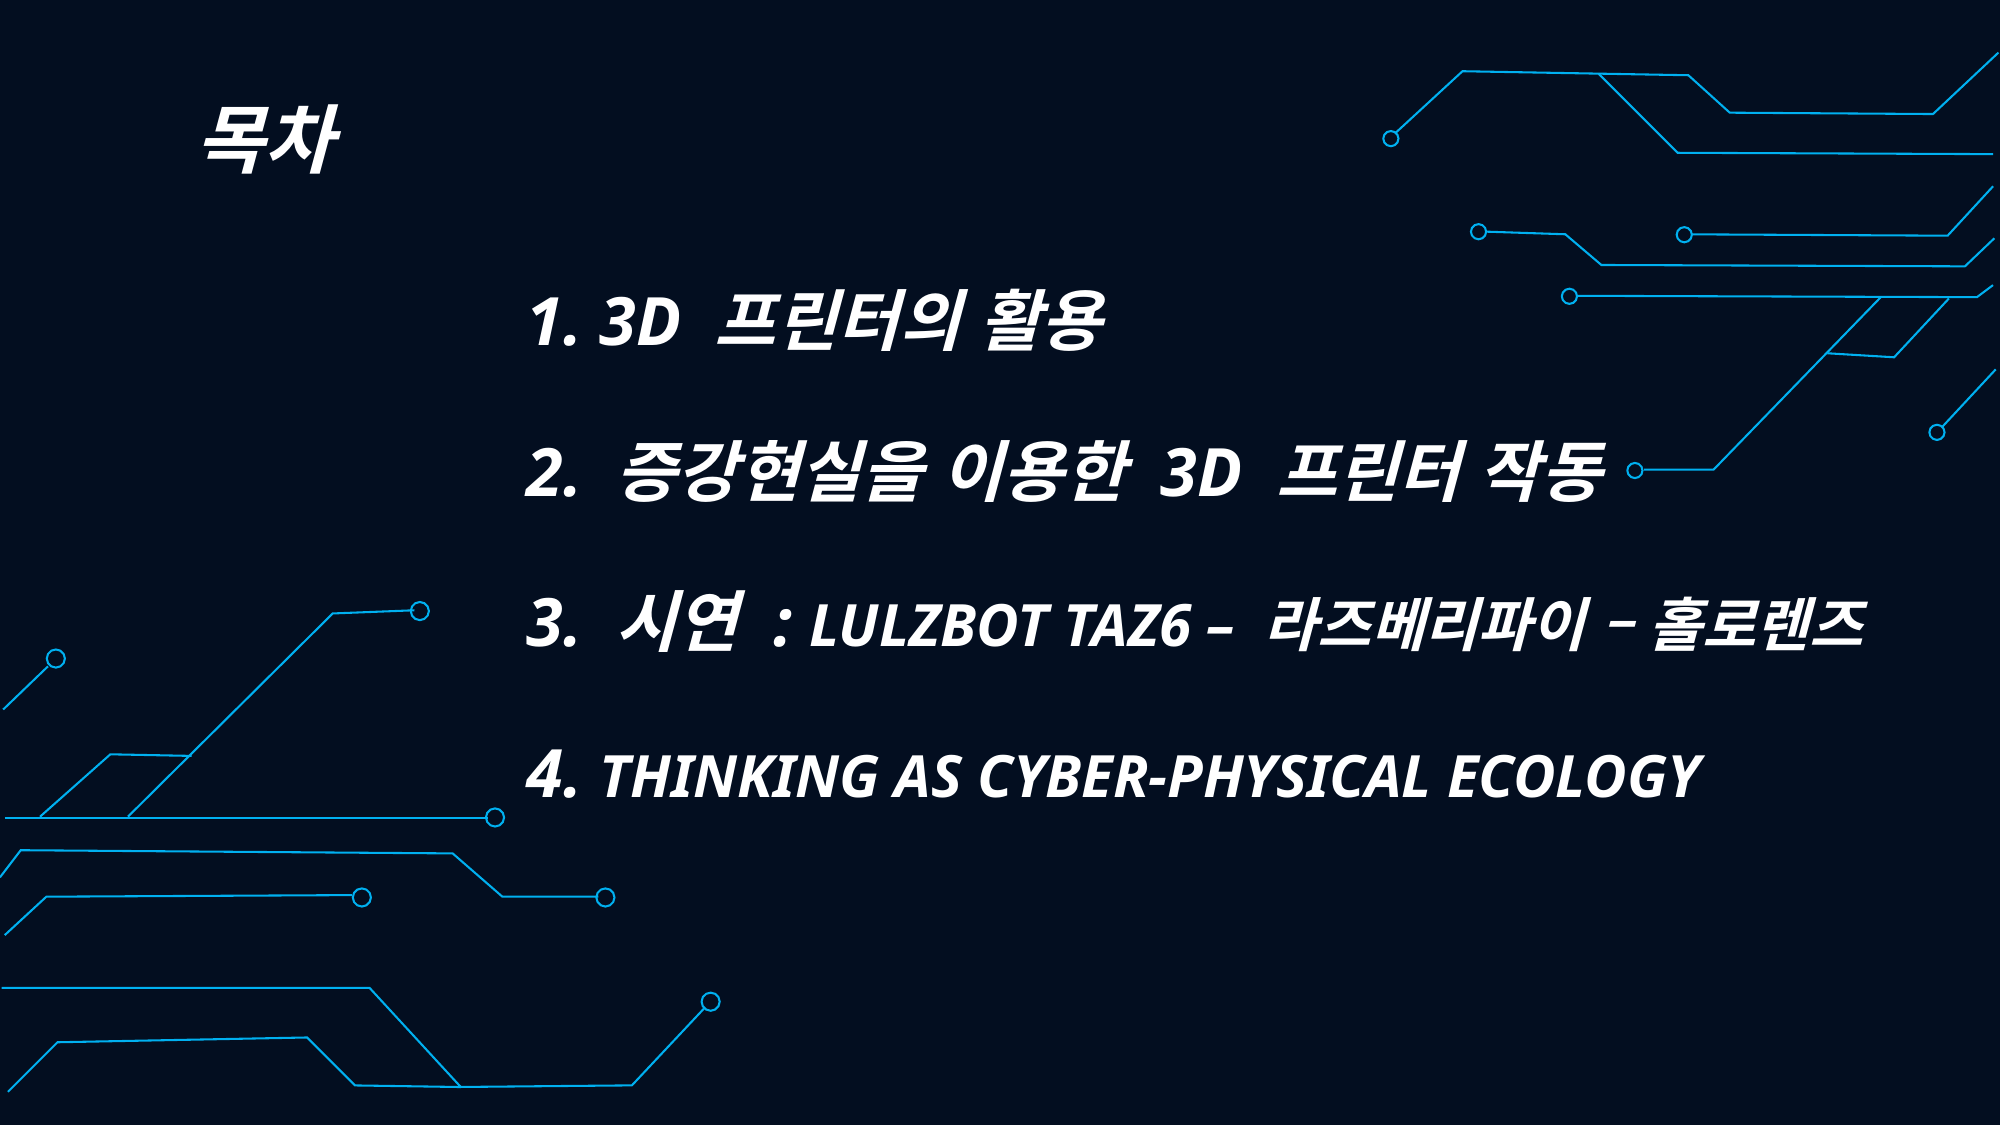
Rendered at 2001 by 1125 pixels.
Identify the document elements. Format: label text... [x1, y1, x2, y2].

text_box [1382, 52, 1999, 479]
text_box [0, 601, 720, 1093]
text_box 4. THINKING AS CYBER-PHYSICAL ECOLOGY [725, 683, 1872, 857]
text_box 목차 [180, 39, 1206, 212]
text_box 3. 시연 : LULZBOT TAZ6 – 라즈베리파이 – 홀로렌즈 [511, 532, 1911, 706]
text_box 2. 증강현실을 이용한 3D 프린터 작동 [511, 381, 1645, 532]
text_box 1. 3D 프린터의 활용 [511, 230, 1377, 381]
